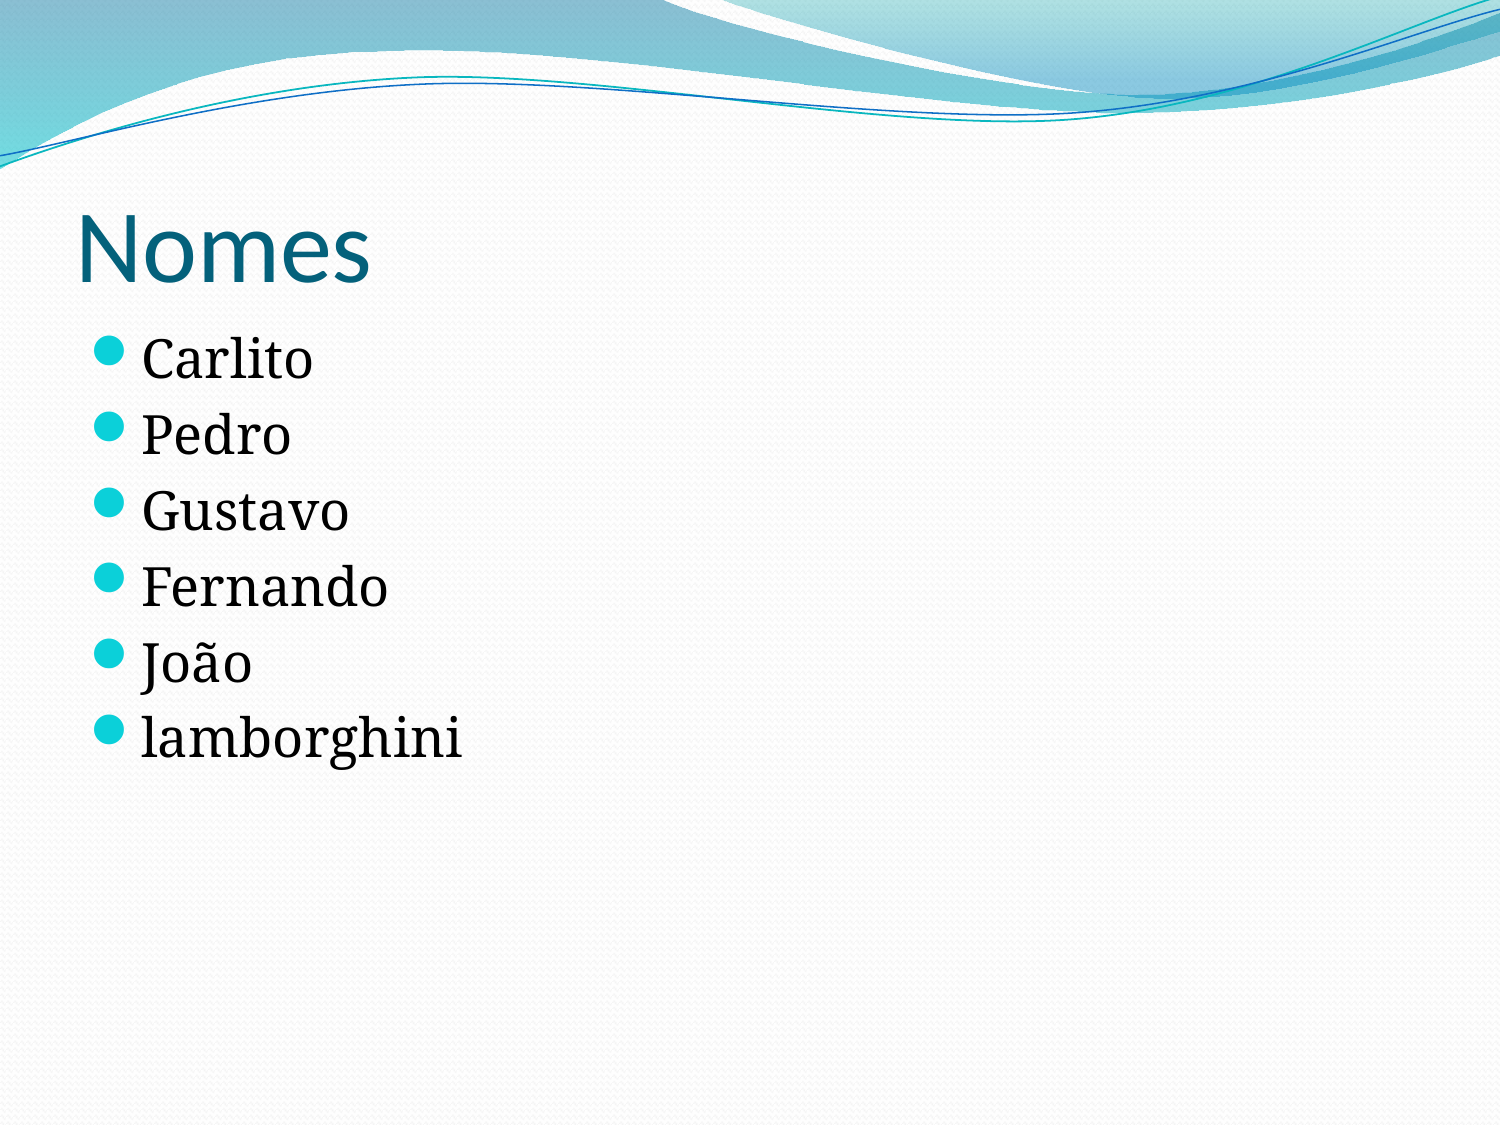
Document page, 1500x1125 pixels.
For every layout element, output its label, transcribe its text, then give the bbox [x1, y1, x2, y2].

title Nomes [75, 115, 1425, 303]
list Carlito Pedro Gustavo Fernando João lamborghini [75, 317, 1425, 1038]
